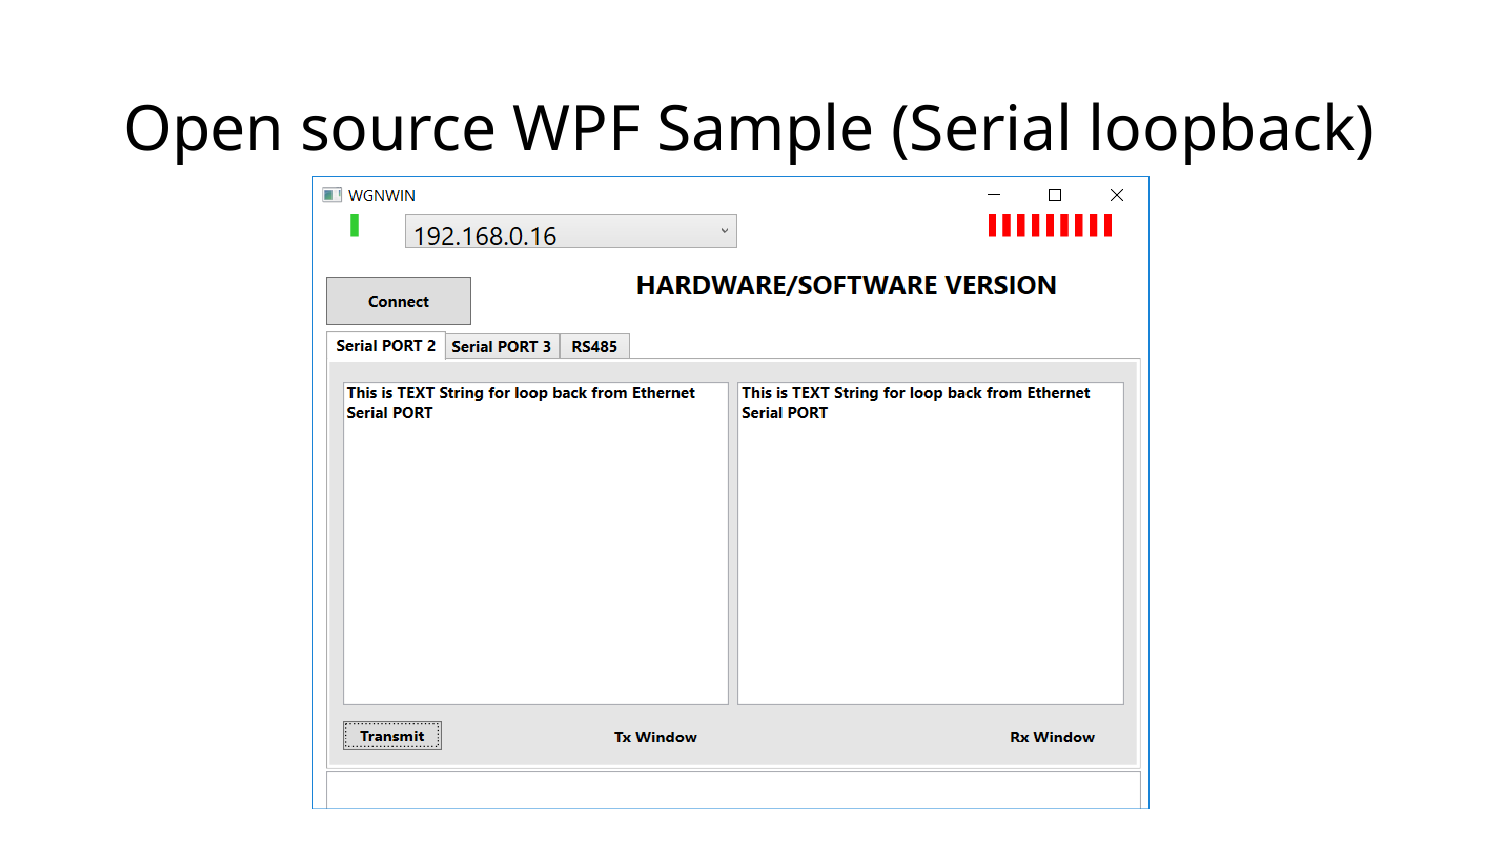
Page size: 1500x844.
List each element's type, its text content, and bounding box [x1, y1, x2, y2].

text_box [51, 166, 1449, 749]
text_box Open source WPF Sample (Serial loopback) [51, 72, 1449, 166]
picture [312, 176, 1150, 810]
